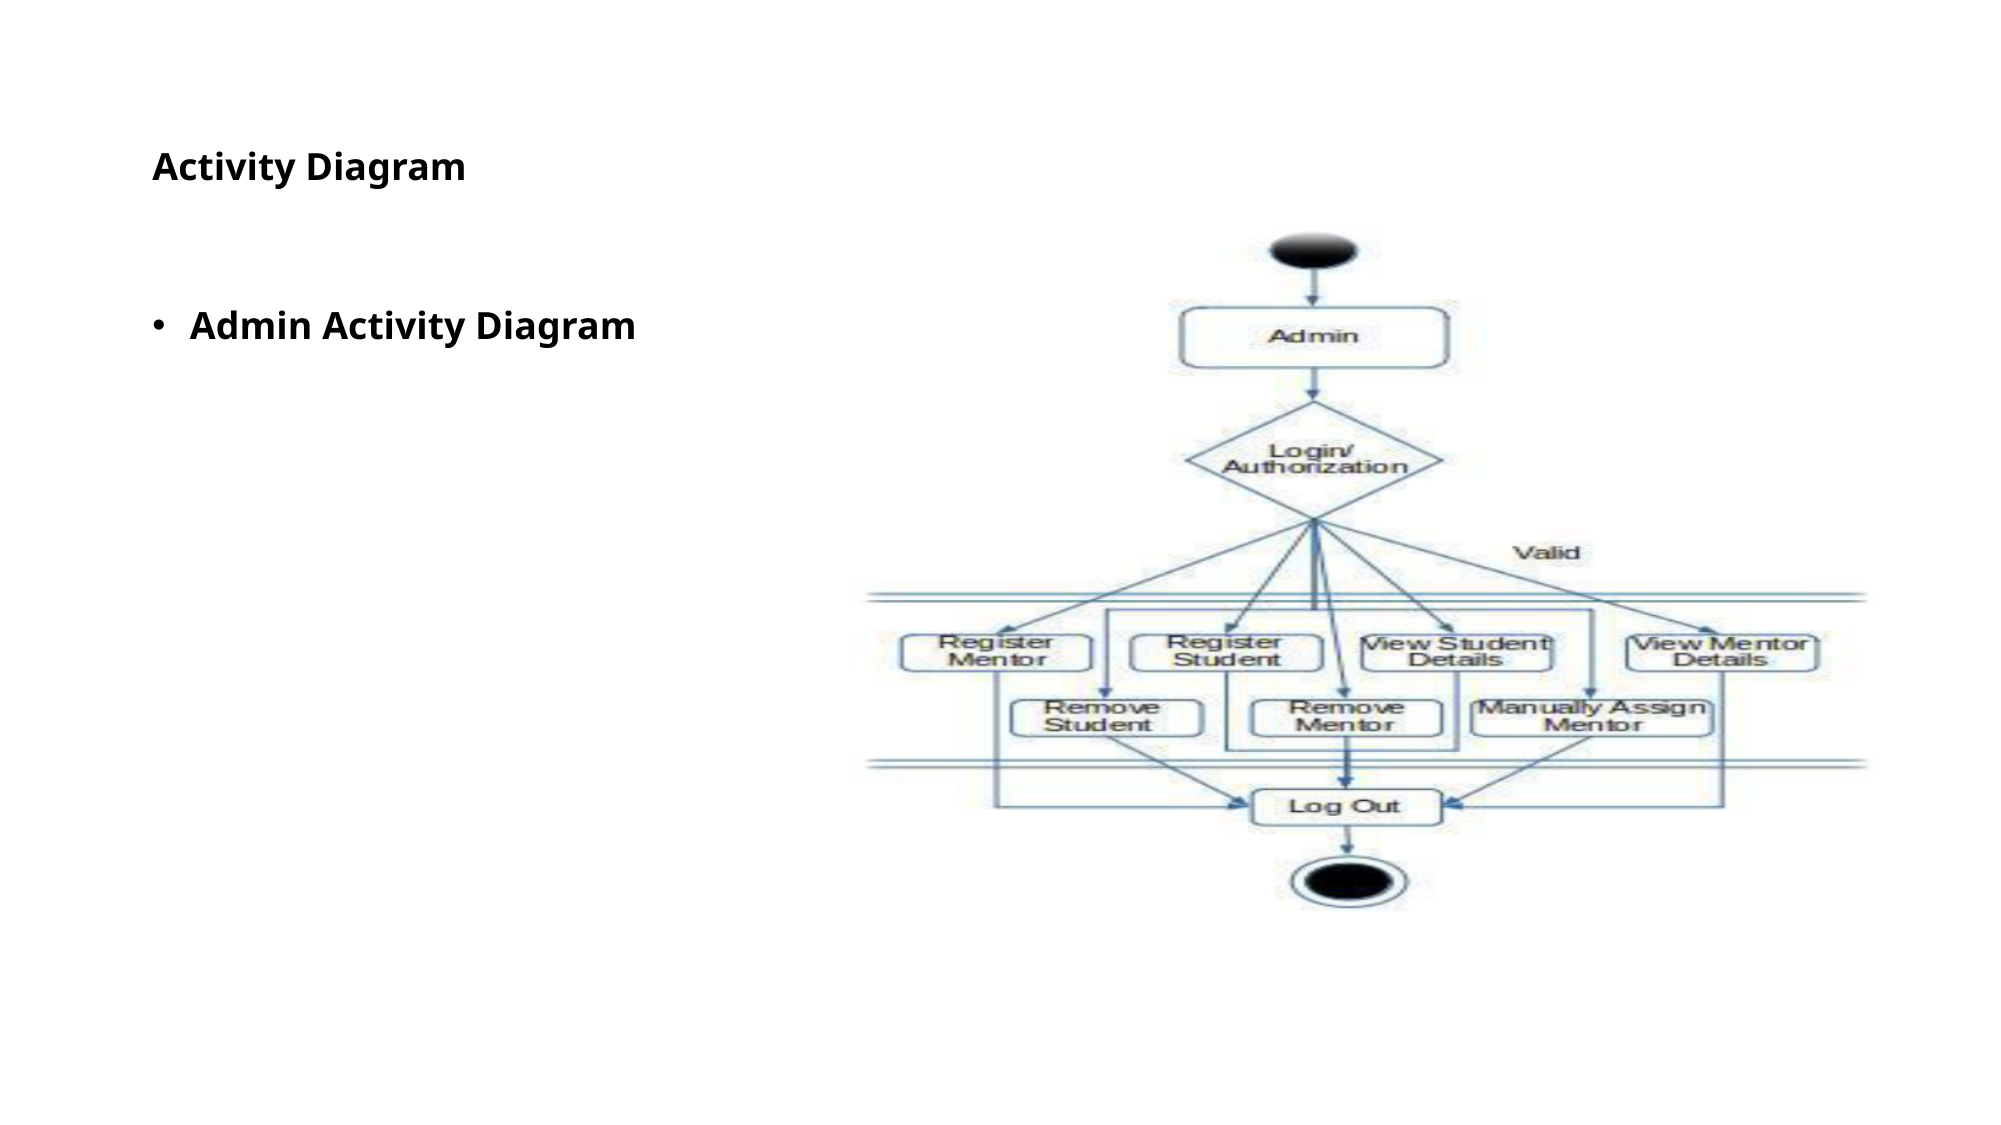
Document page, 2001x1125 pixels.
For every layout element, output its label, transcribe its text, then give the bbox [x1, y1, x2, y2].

list Admin Activity Diagram [137, 299, 1863, 1014]
picture [851, 223, 1880, 953]
title Activity Diagram [137, 59, 1863, 278]
